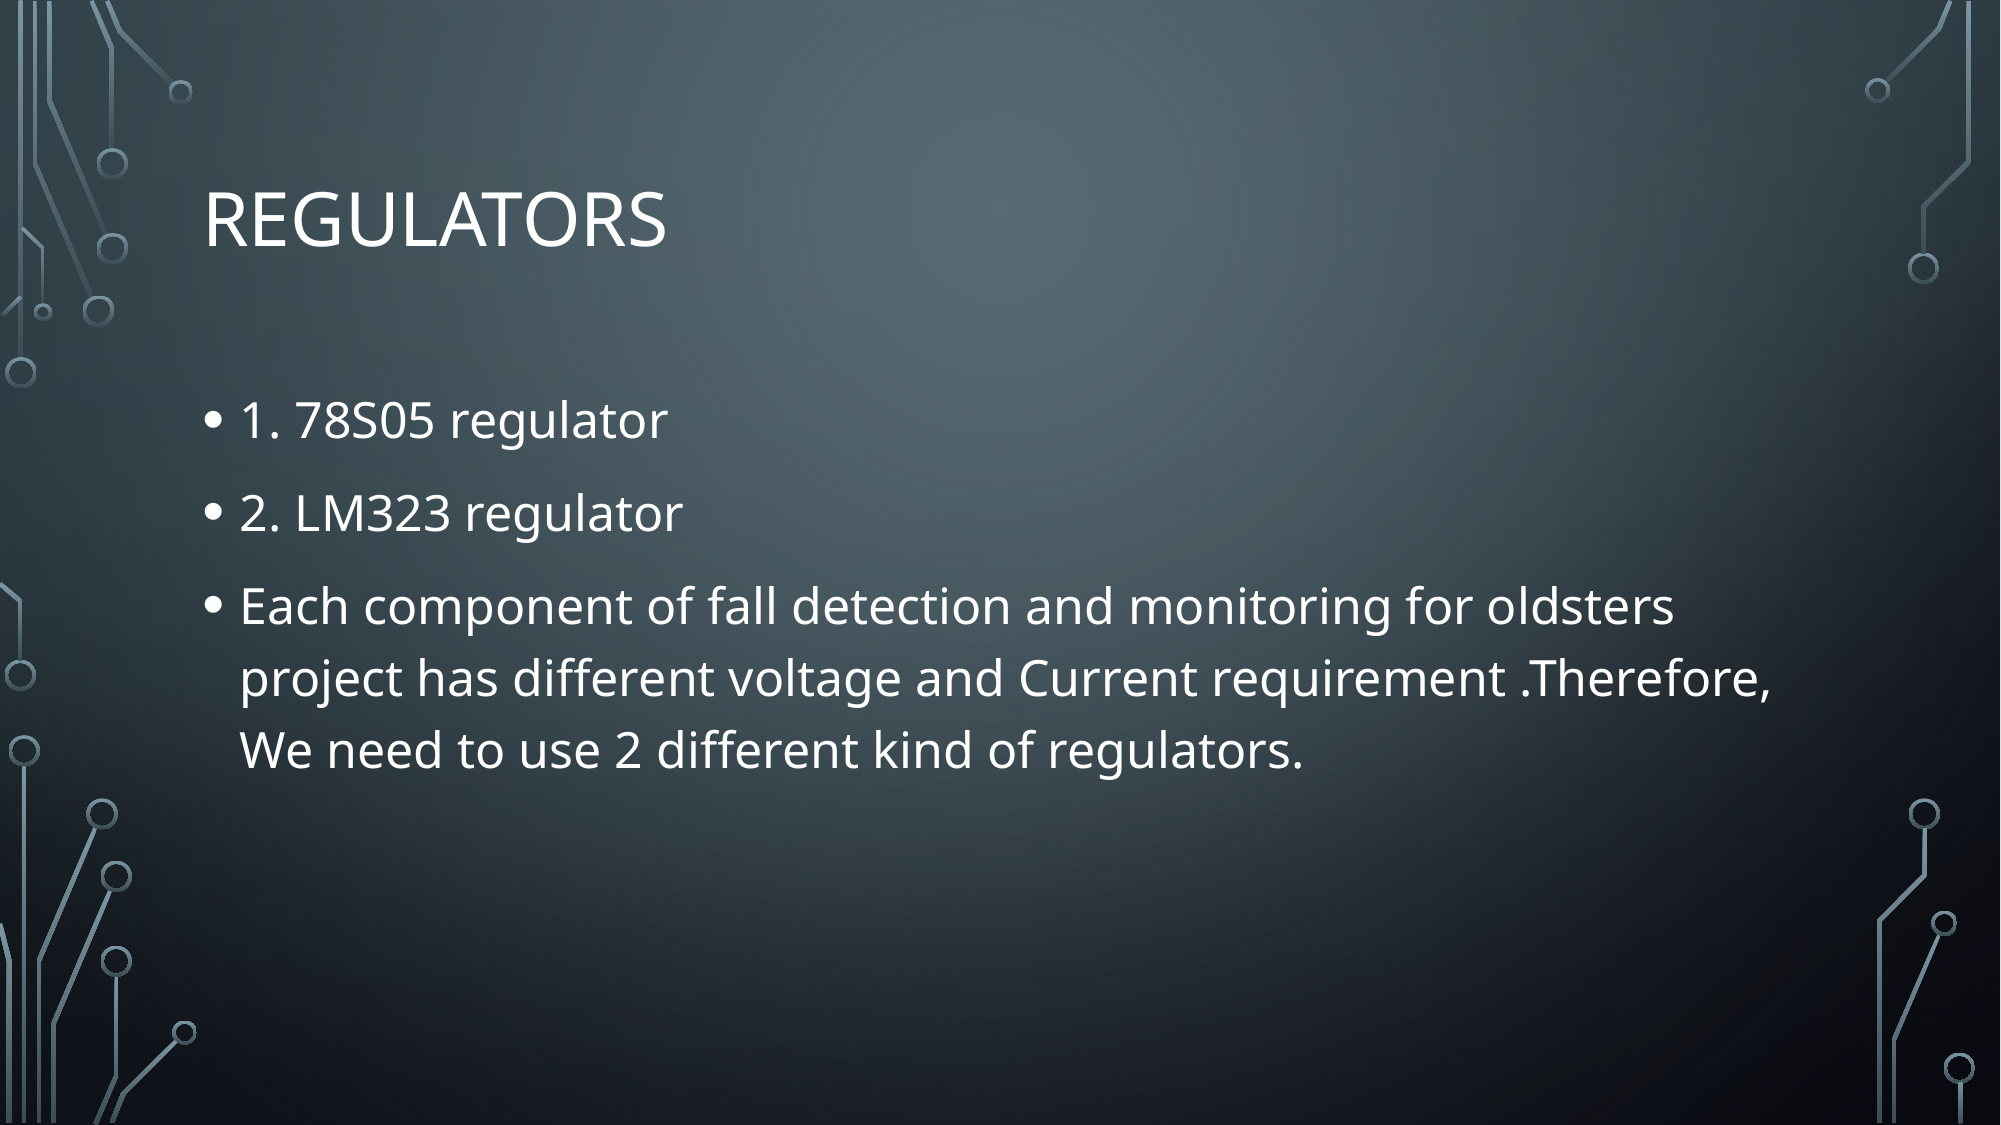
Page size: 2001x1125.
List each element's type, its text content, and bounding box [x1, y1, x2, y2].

list 1. 78S05 regulator 2. LM323 regulator Each component of fall detection and monitoring for oldsters project has different voltage and Current requirement .Therefore, We need to use 2 different kind of regulators. [187, 369, 1813, 950]
title Regulators [187, 101, 1813, 344]
